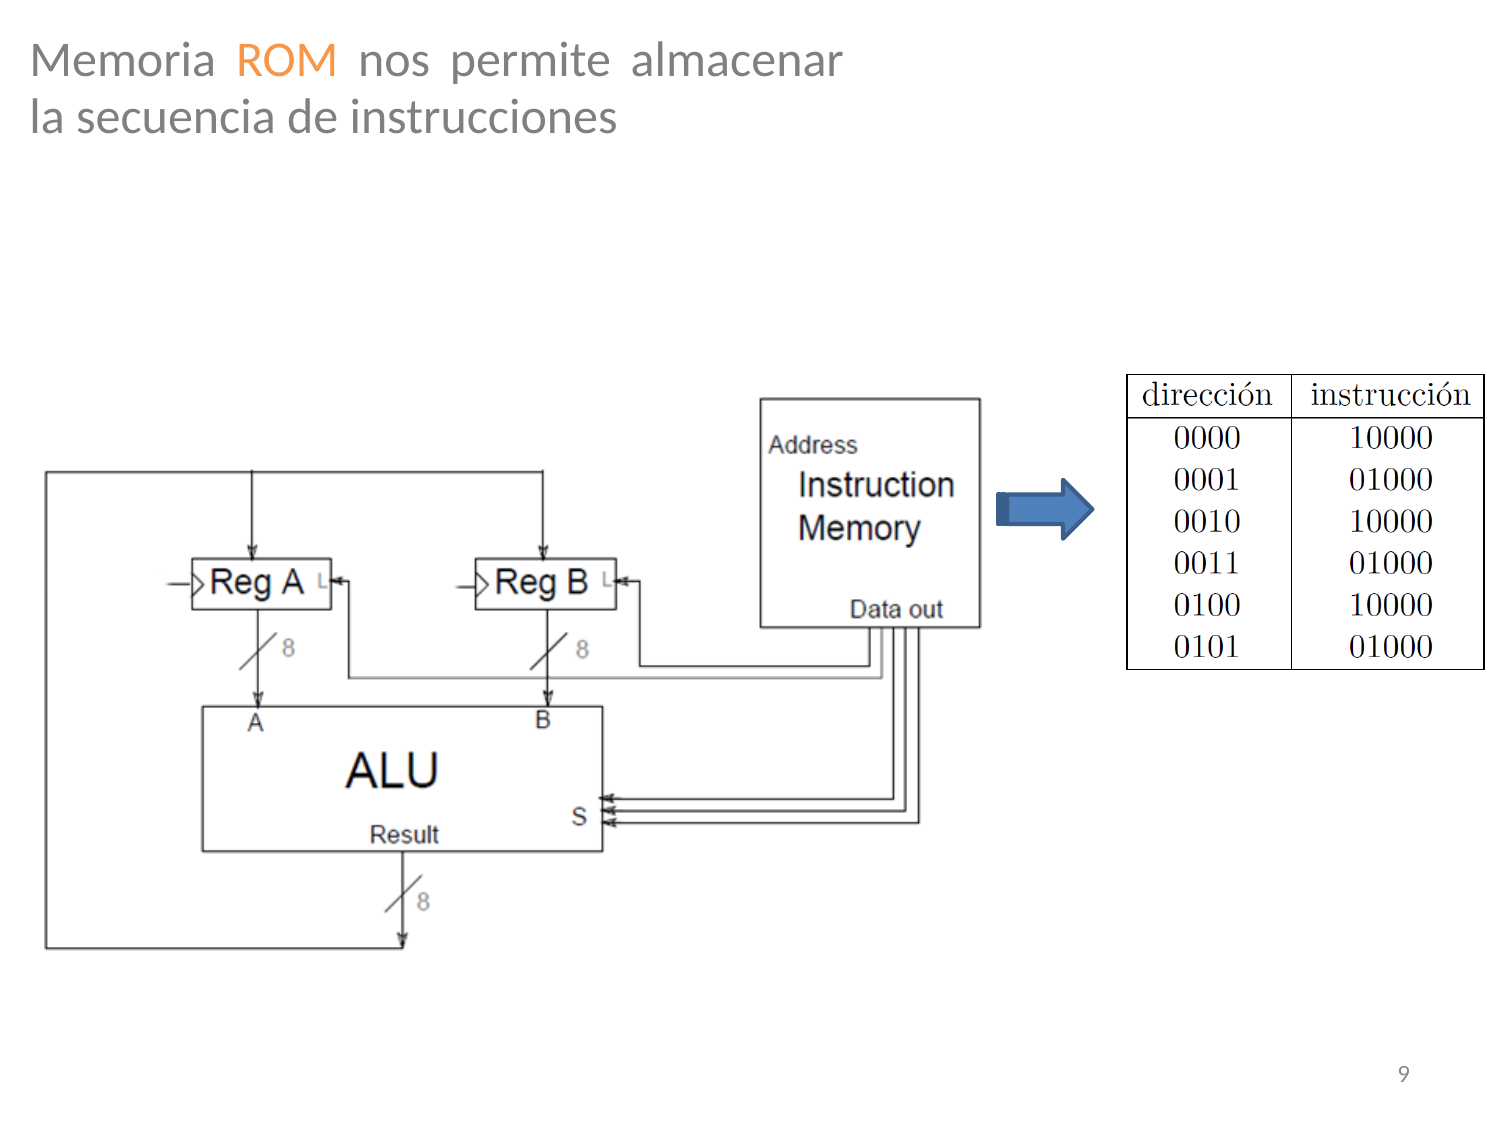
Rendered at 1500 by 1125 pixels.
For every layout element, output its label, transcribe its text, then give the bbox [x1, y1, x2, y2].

text_box Memoria ROM nos permite almacenar la secuencia de instrucciones [29, 30, 845, 244]
picture [1127, 375, 1484, 669]
picture [32, 382, 990, 957]
slide_number 9 [1074, 1042, 1425, 1103]
text_box [996, 477, 1095, 541]
